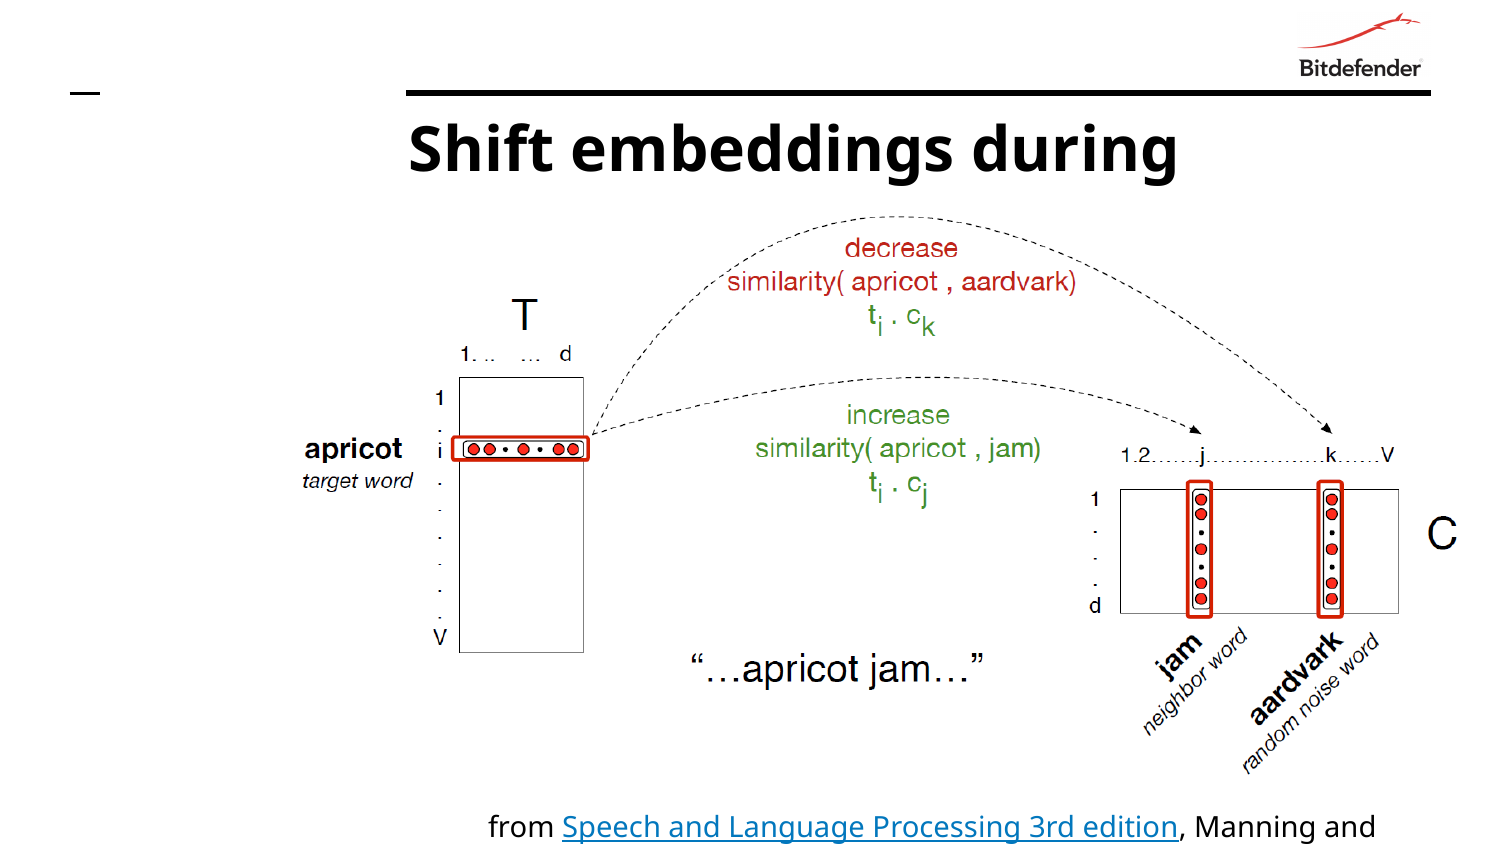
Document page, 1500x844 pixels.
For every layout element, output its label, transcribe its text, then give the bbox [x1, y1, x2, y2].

picture [283, 198, 1500, 794]
picture [1297, 12, 1431, 77]
text_box from Speech and Language Processing 3rd edition, Manning and Jurafsky [473, 802, 1431, 844]
title Shift embeddings during training [393, 94, 1431, 197]
